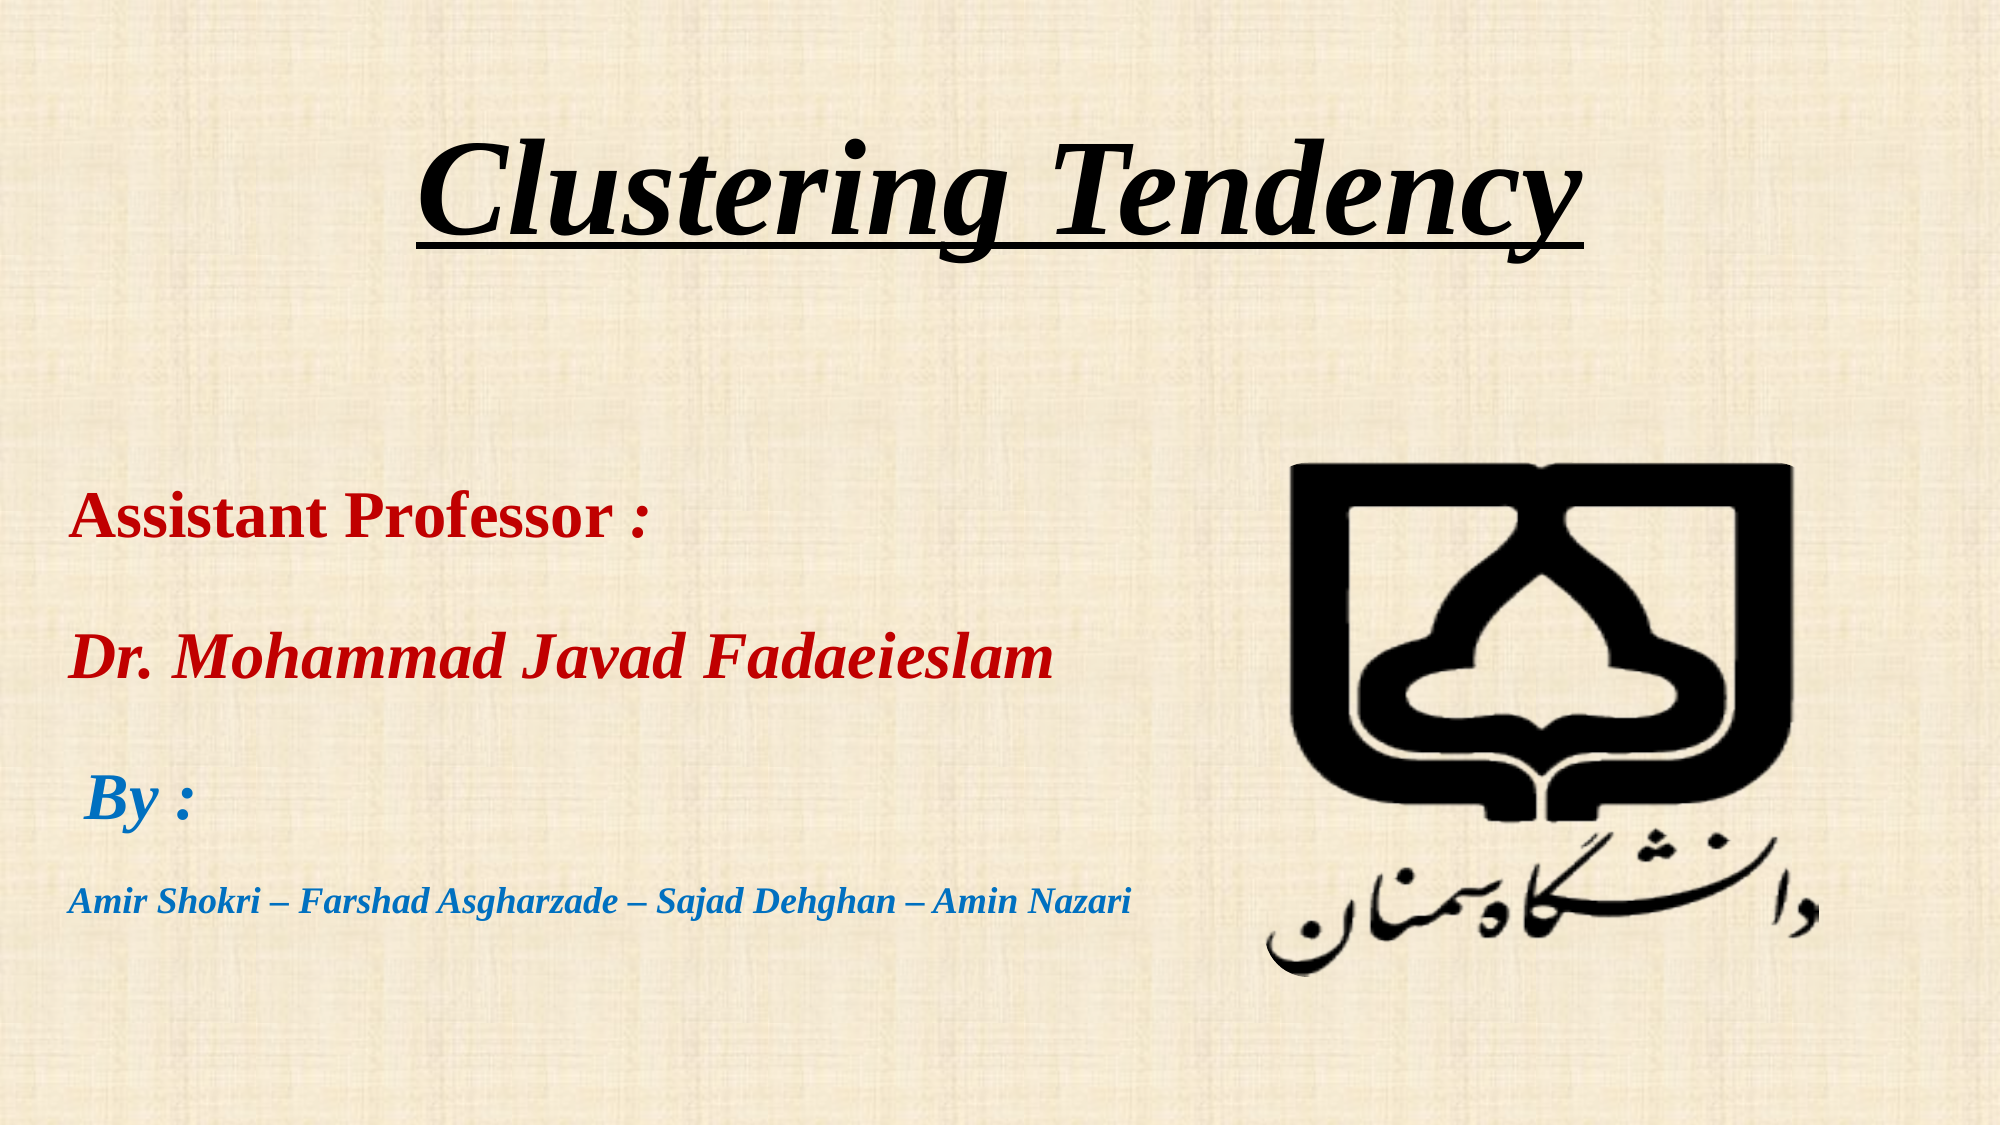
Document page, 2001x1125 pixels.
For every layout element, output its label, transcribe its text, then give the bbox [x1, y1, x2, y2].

picture [1264, 462, 1819, 978]
subtitle Assistant Professor : Dr. Mohammad Javad Fadaeieslam By : Amir Shokri – Farshad Asgharzade – Sajad Dehghan – Amin Nazari [53, 423, 1265, 1017]
title Clustering Tendency [217, 91, 1783, 272]
